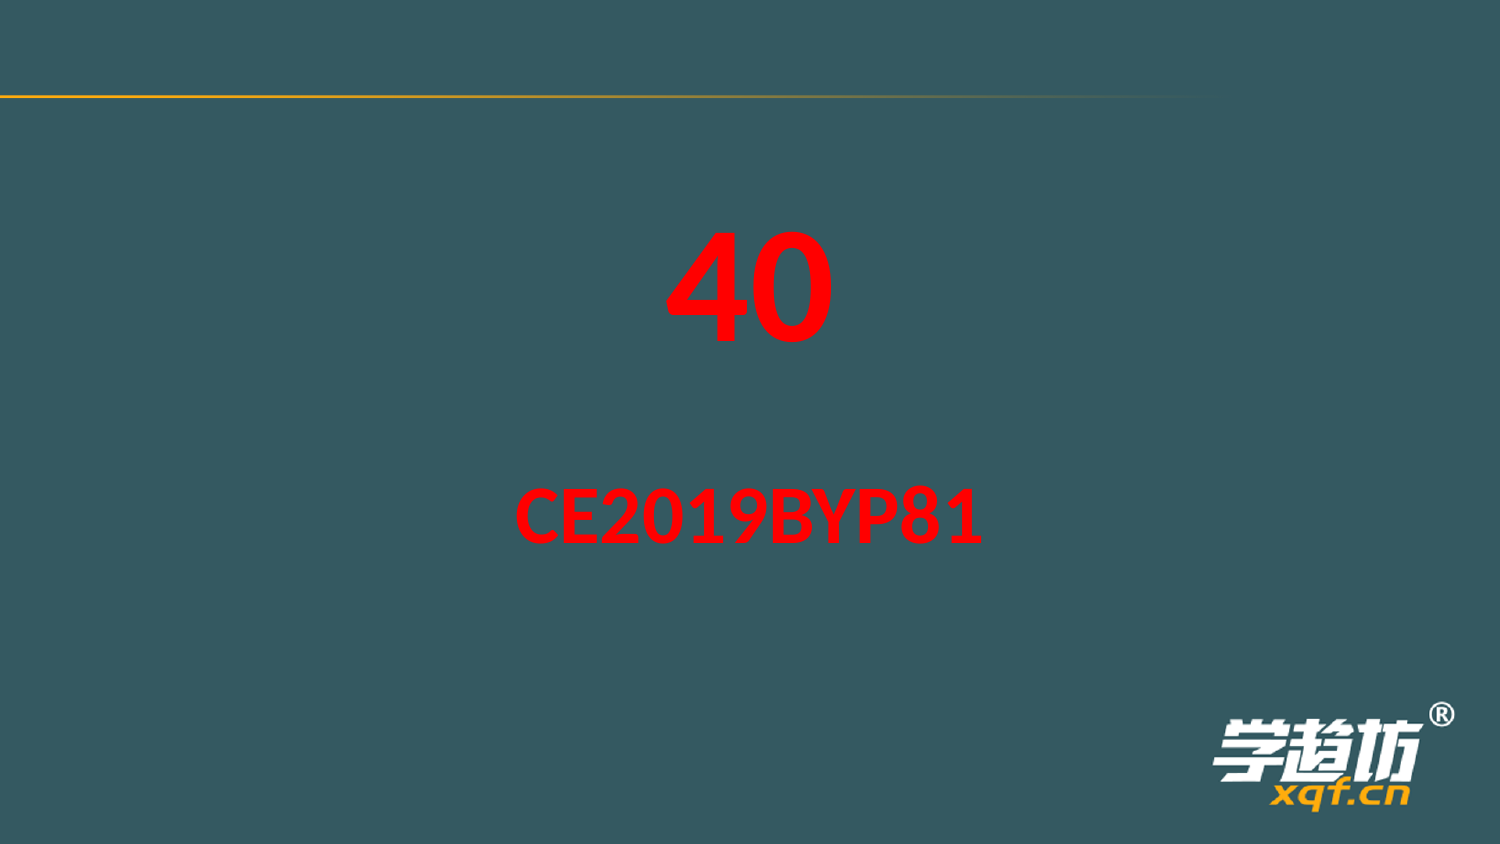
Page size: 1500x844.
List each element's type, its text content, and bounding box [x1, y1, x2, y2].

text_box CE2019BYP81 [125, 453, 1375, 568]
text_box 40 [125, 166, 1375, 382]
picture [0, 0, 1500, 844]
